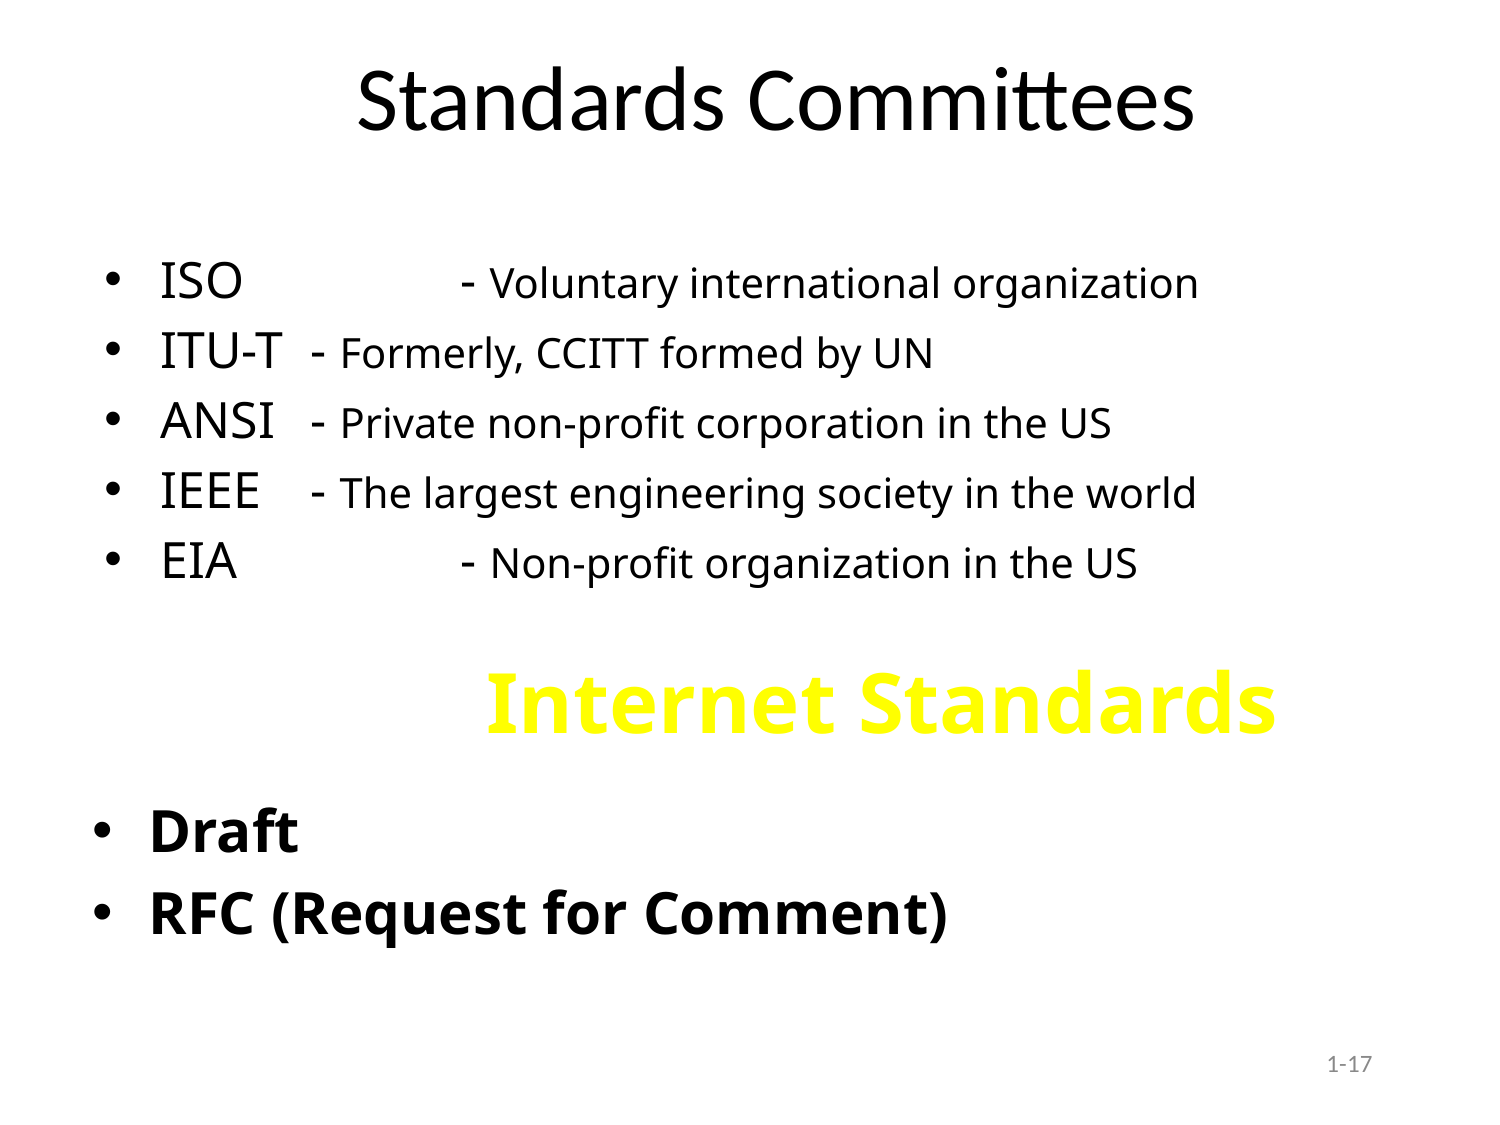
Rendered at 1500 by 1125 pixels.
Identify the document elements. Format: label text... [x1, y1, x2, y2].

text_box Internet Standards [64, 624, 1294, 775]
slide_number Spring 2006 [1312, 1052, 1488, 1113]
title Standards Committees [162, 19, 1392, 169]
text_box Draft RFC (Request for Comment) [77, 786, 1471, 1003]
list ISO - Voluntary international organization ITU-T - Formerly, CCITT formed by UN ANSI - Private non-profit corporation in the US IEEE - The largest engineering society in the world EIA - Non-profit organization in the US [89, 240, 1483, 988]
slide_number 1-17 [1100, 1025, 1388, 1100]
